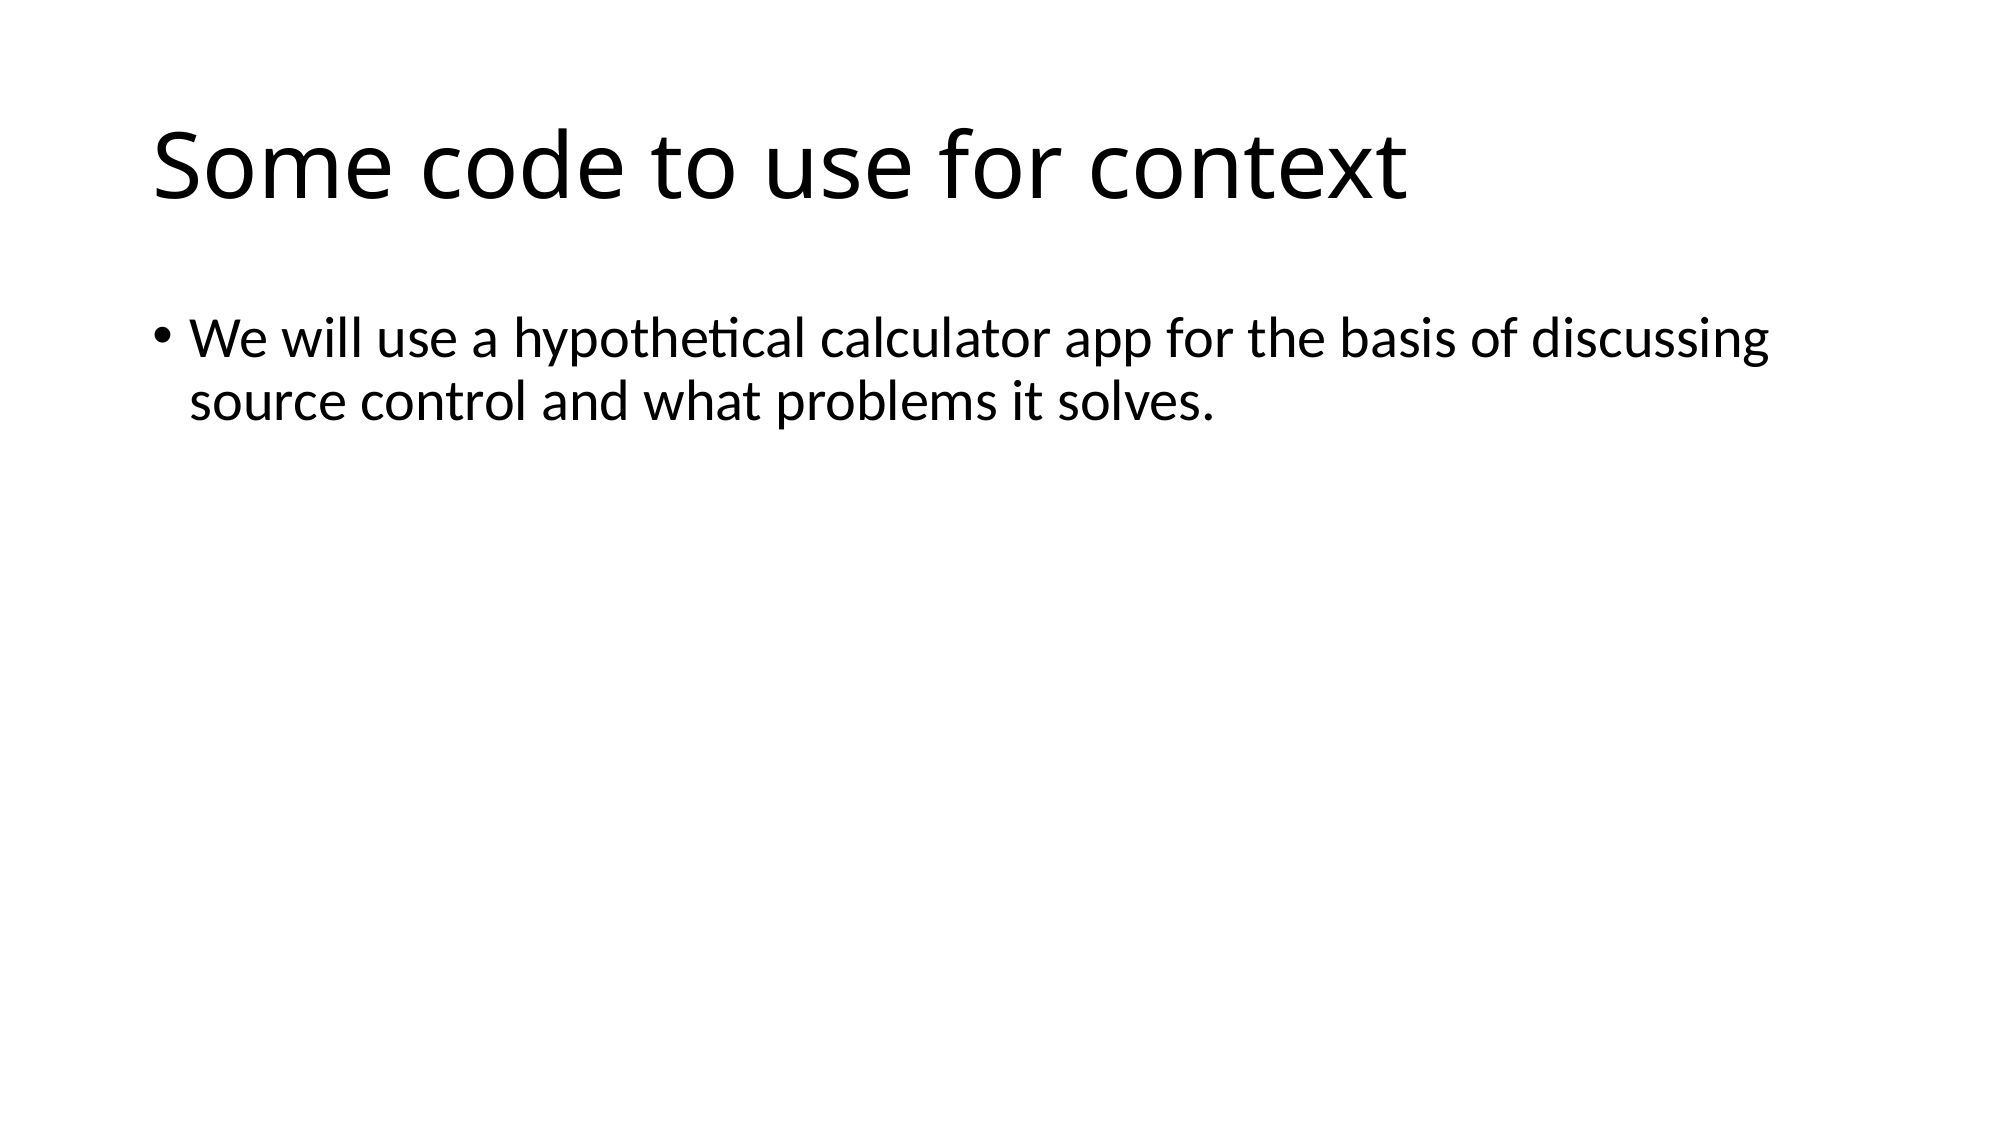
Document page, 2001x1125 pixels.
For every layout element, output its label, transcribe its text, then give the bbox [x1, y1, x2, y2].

title Some code to use for context [137, 59, 1863, 278]
list We will use a hypothetical calculator app for the basis of discussing source control and what problems it solves. [137, 299, 1863, 1014]
